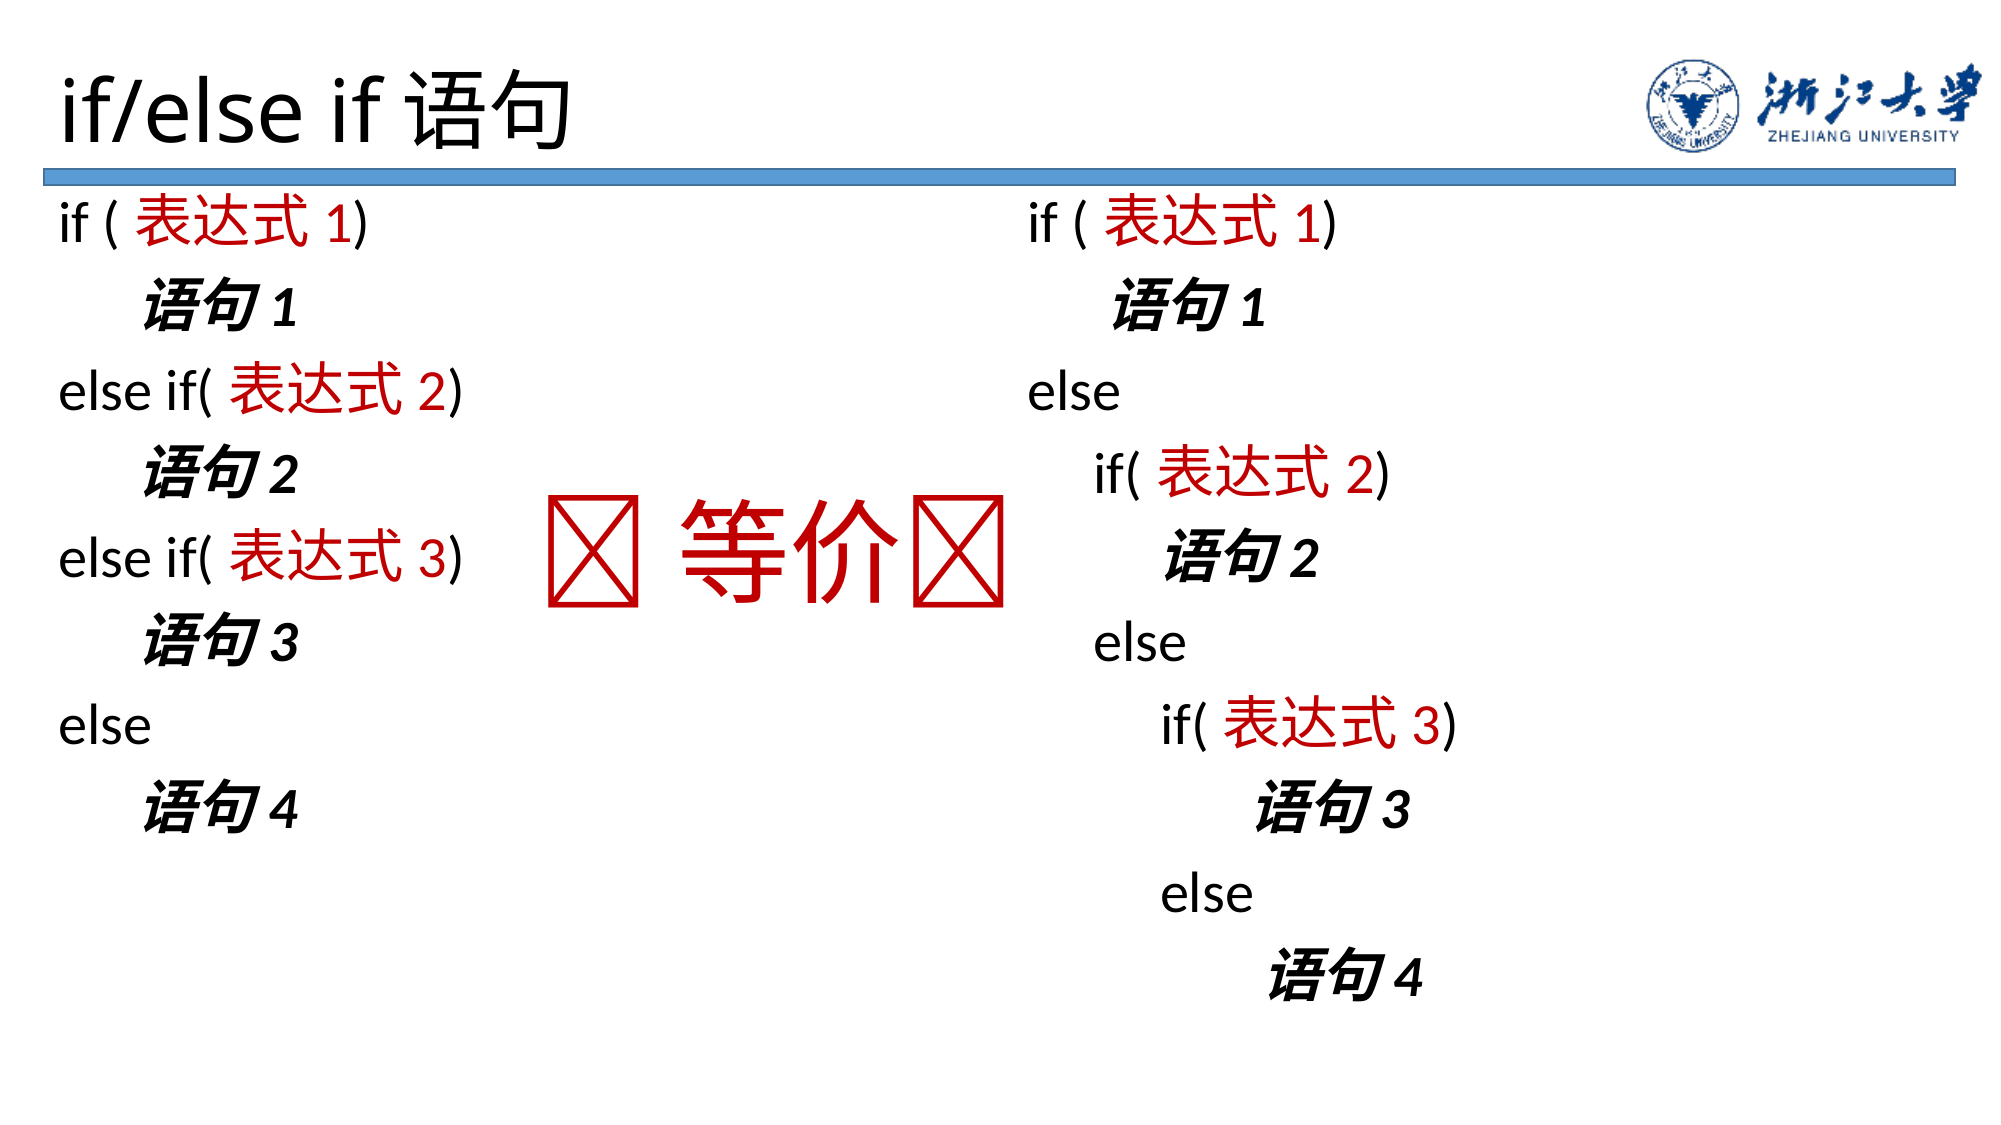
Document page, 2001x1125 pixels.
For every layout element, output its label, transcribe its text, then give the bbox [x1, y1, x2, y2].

text_box 等价 [523, 475, 1030, 625]
list if (表达式1) 语句1 else if(表达式2) 语句2 else if(表达式3) 语句3 else 语句4 [1012, 185, 1955, 1069]
picture [1498, 0, 2001, 203]
title if/else if语句 [43, 59, 1955, 170]
list if (表达式1) 语句1 else if(表达式2) 语句2 else if(表达式3) 语句3 else 语句4 [43, 185, 988, 1014]
